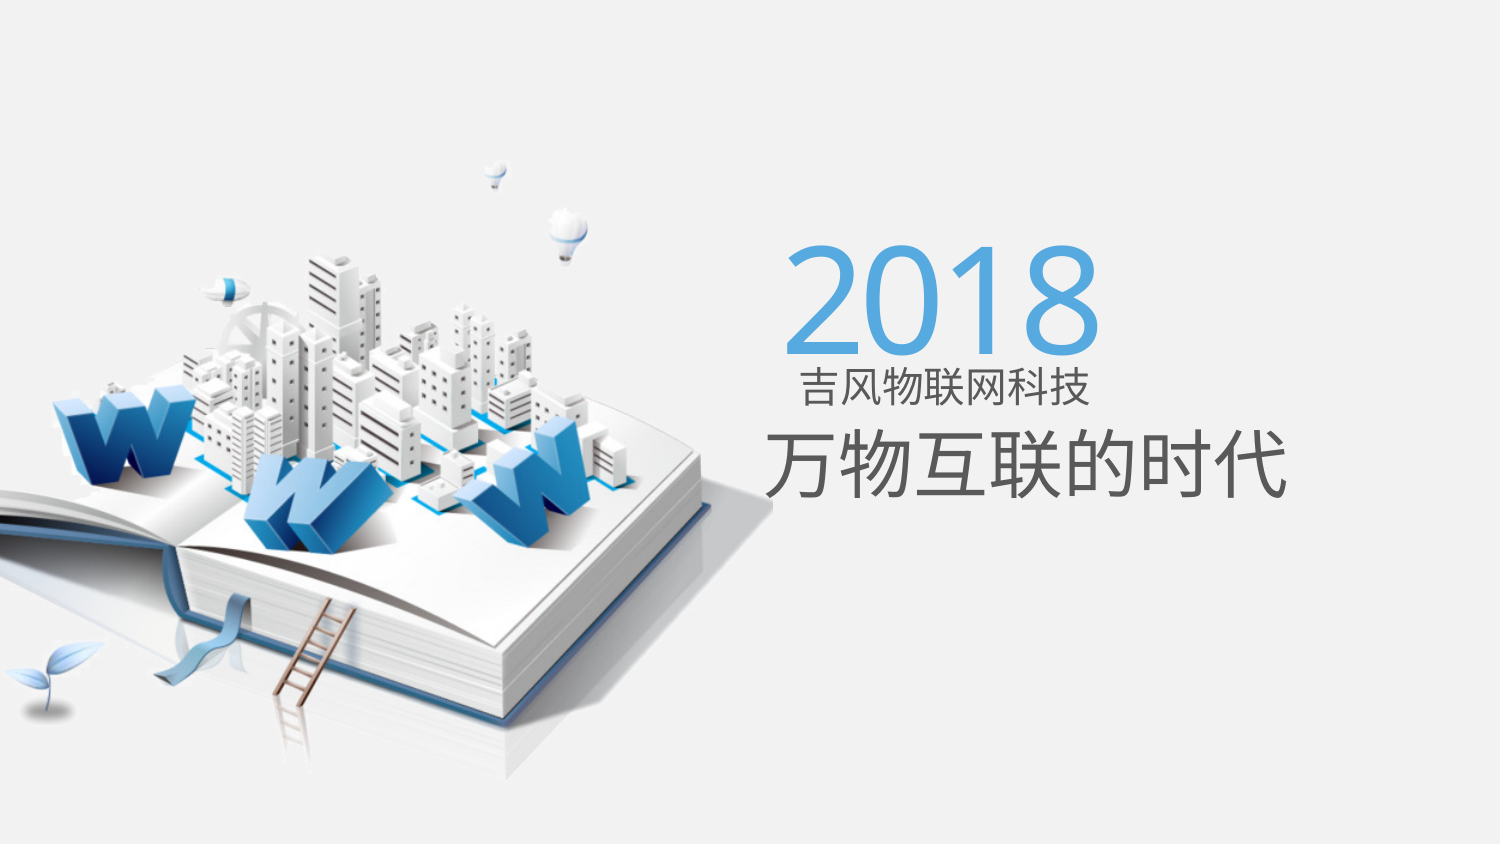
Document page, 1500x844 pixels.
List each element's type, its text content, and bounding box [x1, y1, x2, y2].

text_box 2018 [776, 197, 1120, 393]
text_box 吉风物联网科技 [783, 353, 1106, 410]
picture [0, 63, 773, 844]
text_box 万物互联的时代 [776, 410, 1303, 515]
